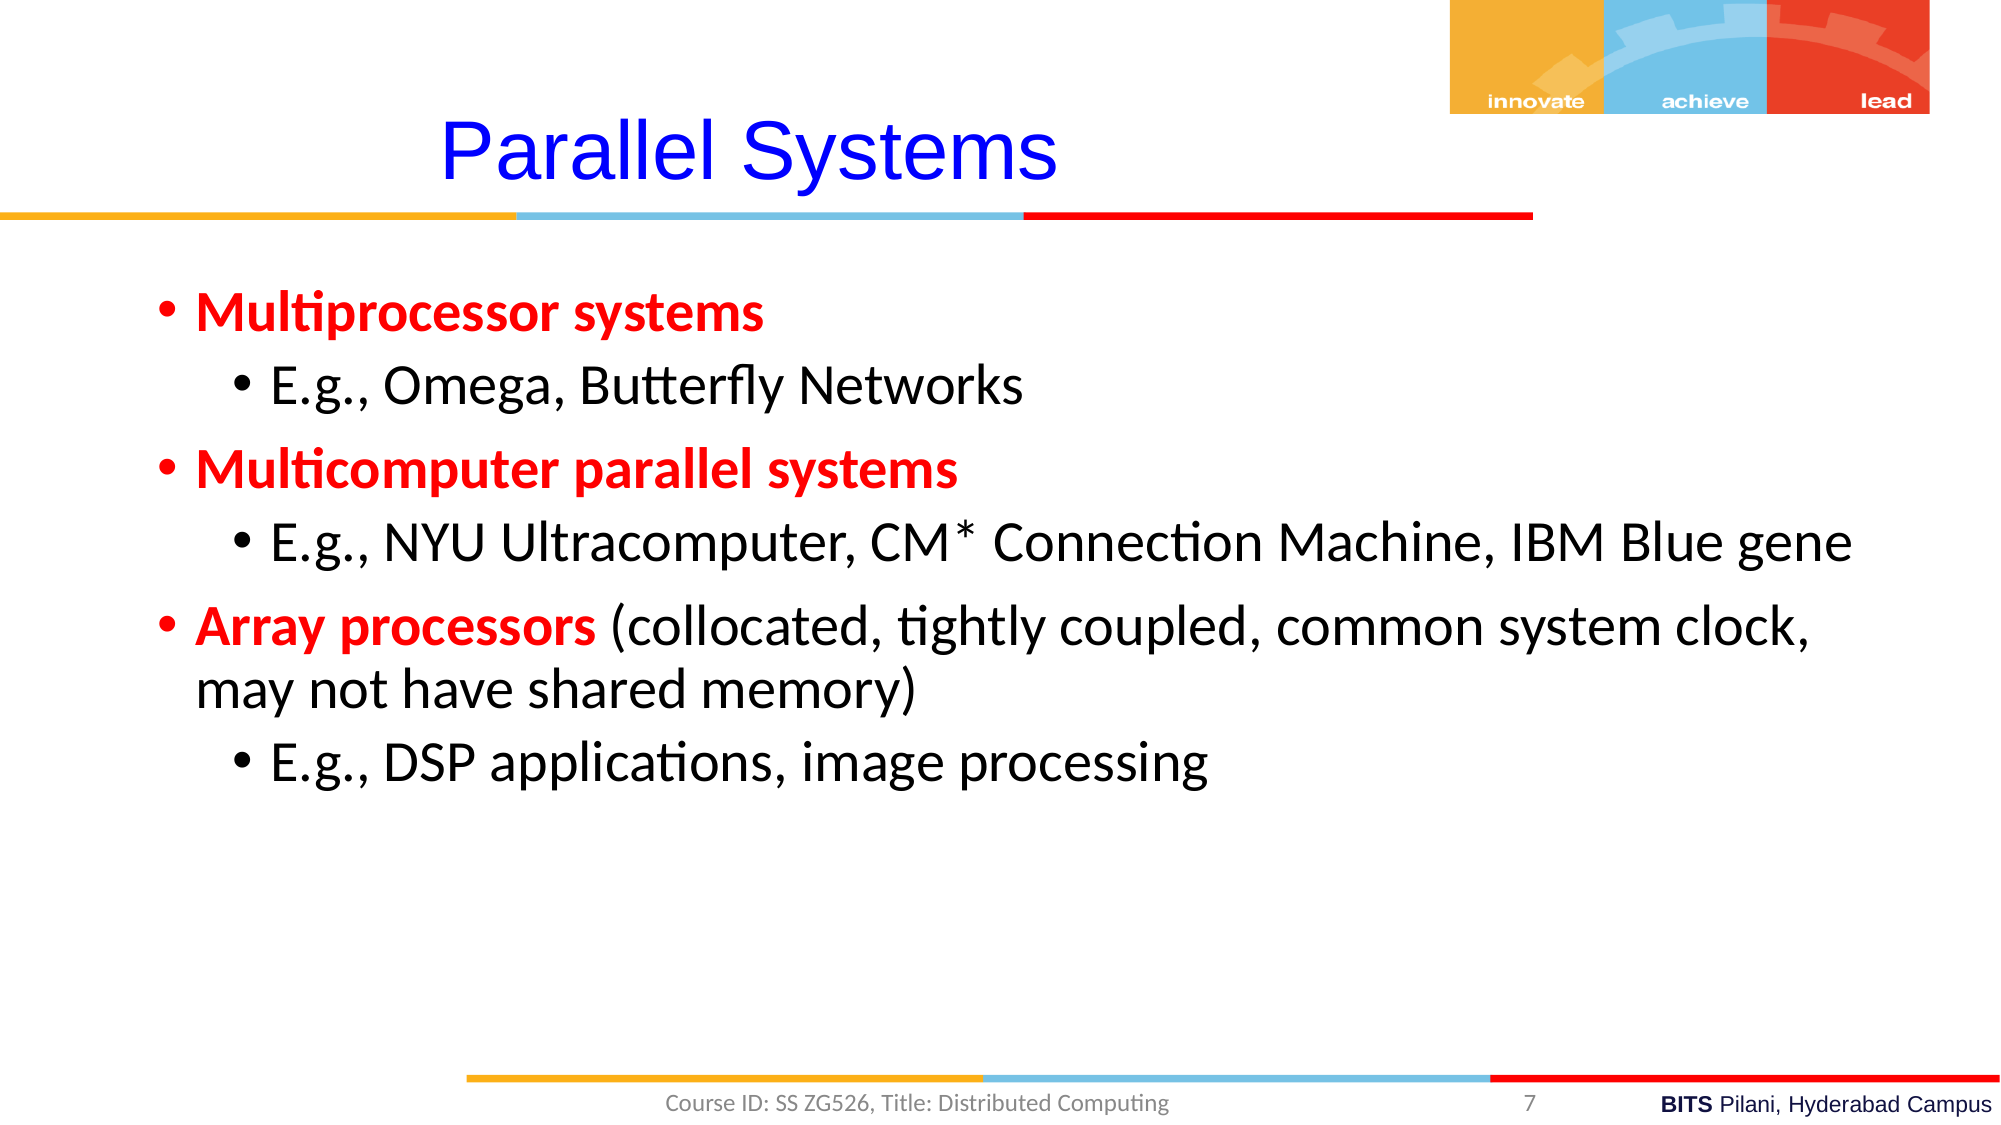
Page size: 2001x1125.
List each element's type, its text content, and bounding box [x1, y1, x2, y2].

text_box 7 [1422, 1079, 1544, 1124]
text_box Multiprocessor systems E.g., Omega, Butterfly Networks Multicomputer parallel systems E.g., NYU Ultracomputer, CM* Connection Machine, IBM Blue gene Array processors (collocated, tightly coupled, common system clock, may not have shared memory) E.g., DSP applications, image processing [150, 273, 1898, 802]
text_box Parallel Systems [112, 99, 1388, 205]
text_box Course ID: SS ZG526, Title: Distributed Computing [580, 1078, 1256, 1124]
picture [1449, 0, 1930, 114]
